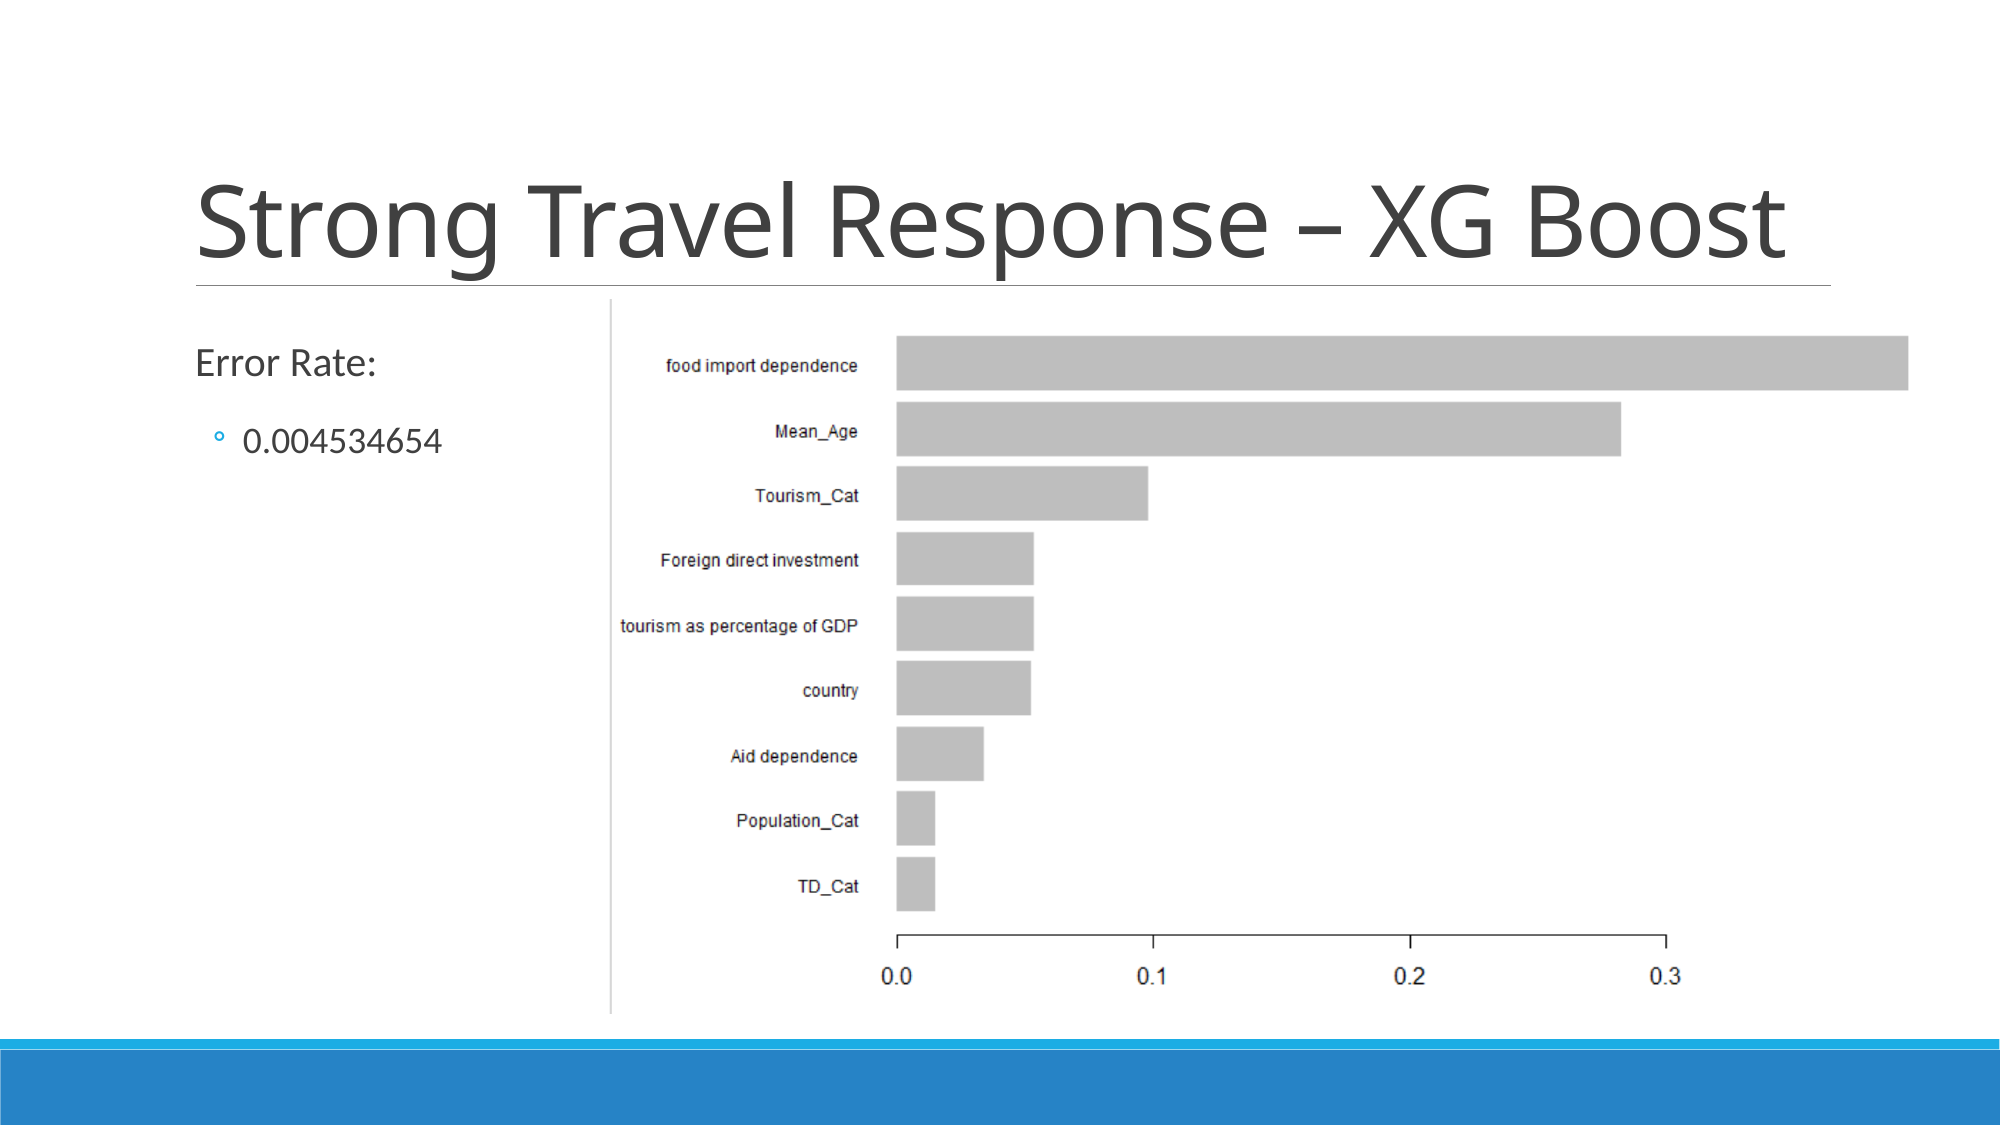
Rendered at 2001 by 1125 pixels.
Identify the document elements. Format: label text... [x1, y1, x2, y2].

list Error Rate: 0.004534654 [180, 302, 606, 963]
title Strong Travel Response – XG Boost [180, 47, 1830, 285]
picture [608, 298, 1931, 1014]
